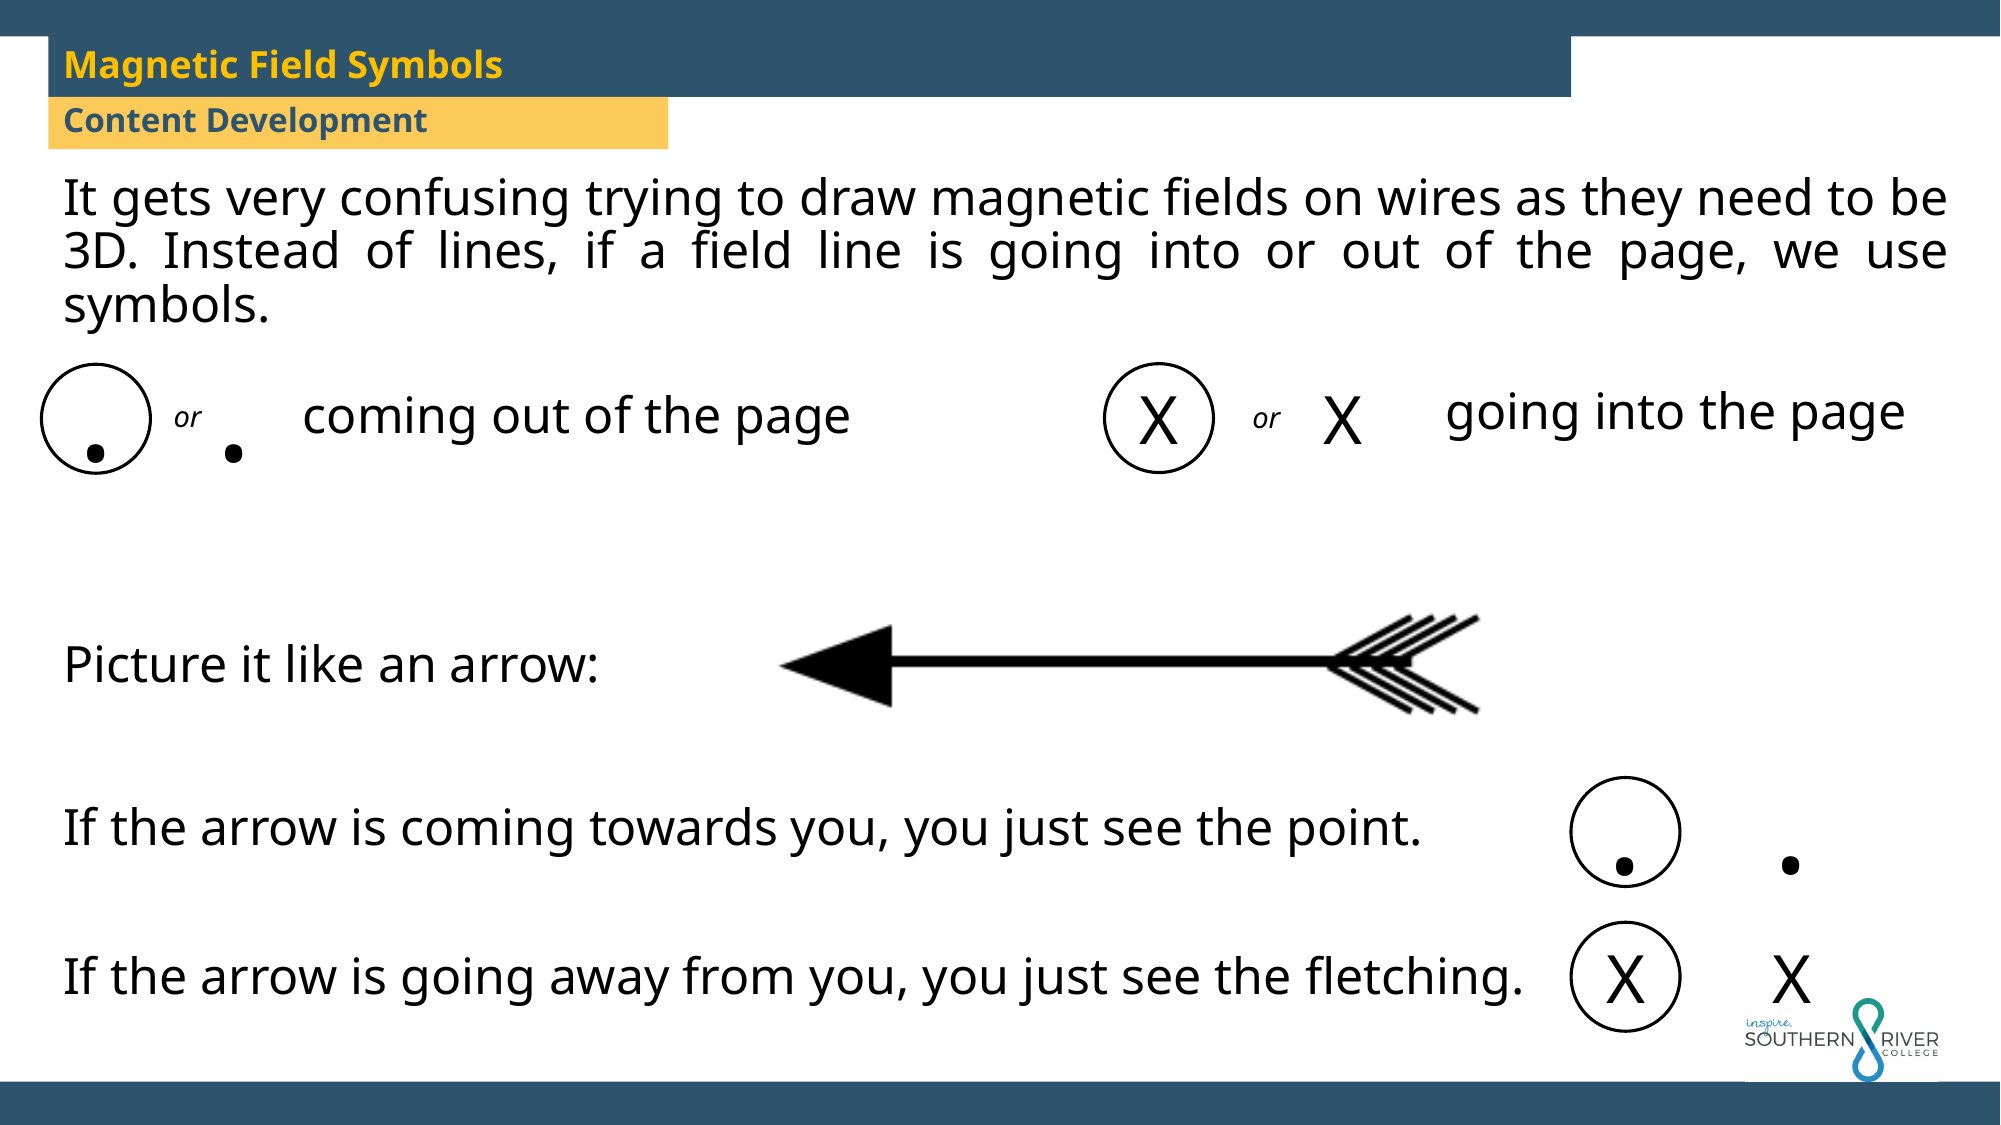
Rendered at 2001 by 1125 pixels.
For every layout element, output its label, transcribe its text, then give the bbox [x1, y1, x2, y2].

text_box It gets very confusing trying to draw magnetic fields on wires as they need to be 3D. Instead of lines, if a field line is going into or out of the page, we use symbols. [48, 164, 1965, 310]
text_box [35, 165, 2000, 311]
text_box coming out of the page [288, 383, 967, 529]
picture [1745, 1032, 1938, 1082]
text_box X [1291, 362, 1399, 474]
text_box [48, 605, 1965, 1032]
text_box going into the page [1430, 379, 2000, 525]
text_box or [158, 395, 229, 447]
list Magnetic Field Symbols [48, 35, 1572, 97]
list Content Development [48, 96, 669, 150]
text_box . [179, 381, 290, 493]
text_box or [1237, 396, 1308, 448]
text_box X [1103, 362, 1215, 474]
text_box [40, 363, 152, 427]
text_box . [40, 381, 152, 493]
